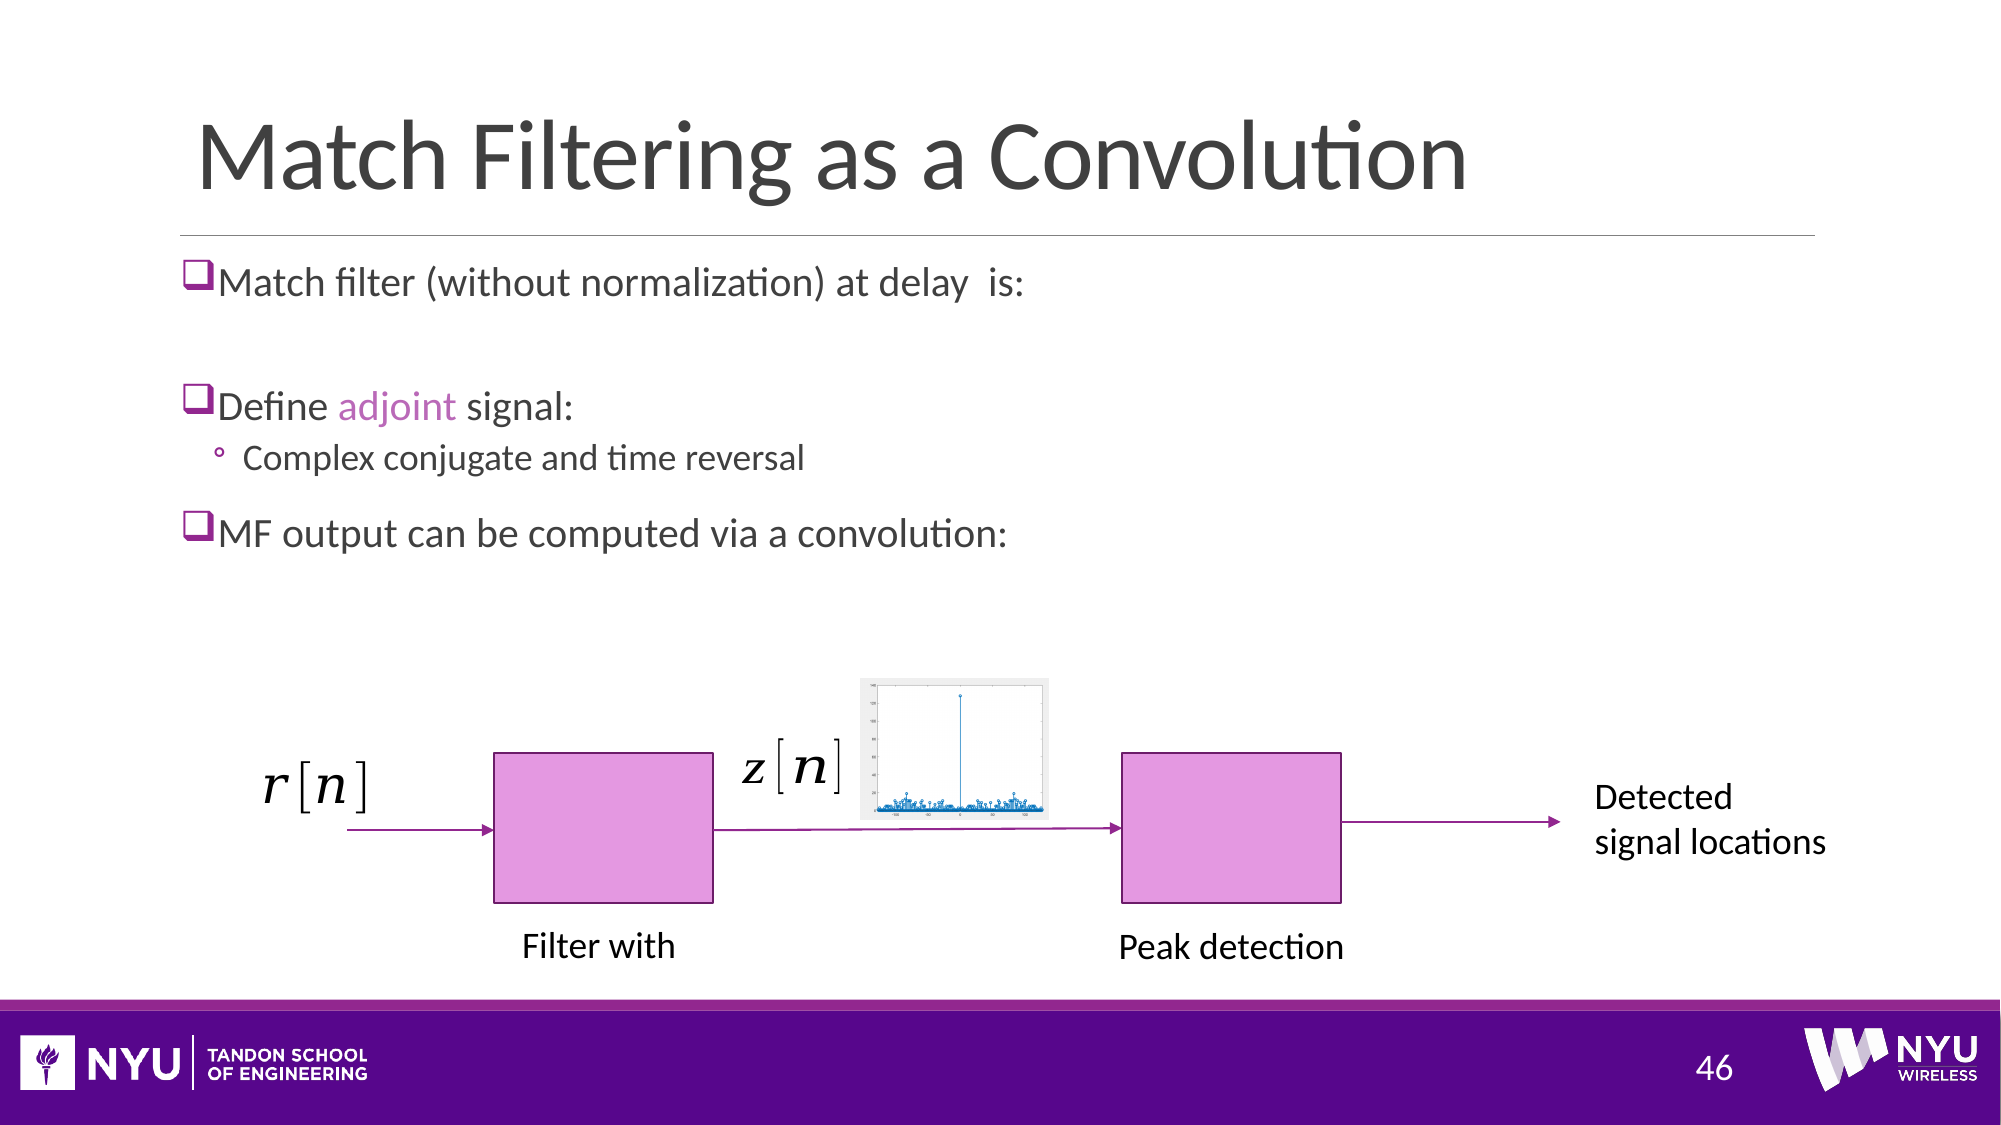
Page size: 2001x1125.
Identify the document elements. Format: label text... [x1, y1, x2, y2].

text_box Peak detection [1103, 914, 1360, 975]
text_box Detected signal locations [1579, 764, 1842, 870]
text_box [712, 827, 1123, 831]
text_box [493, 752, 714, 904]
picture [859, 677, 1050, 821]
slide_number 46 [1533, 1035, 1749, 1096]
text_box [1121, 752, 1342, 904]
title Match Filtering as a Convolution [180, 47, 1830, 218]
